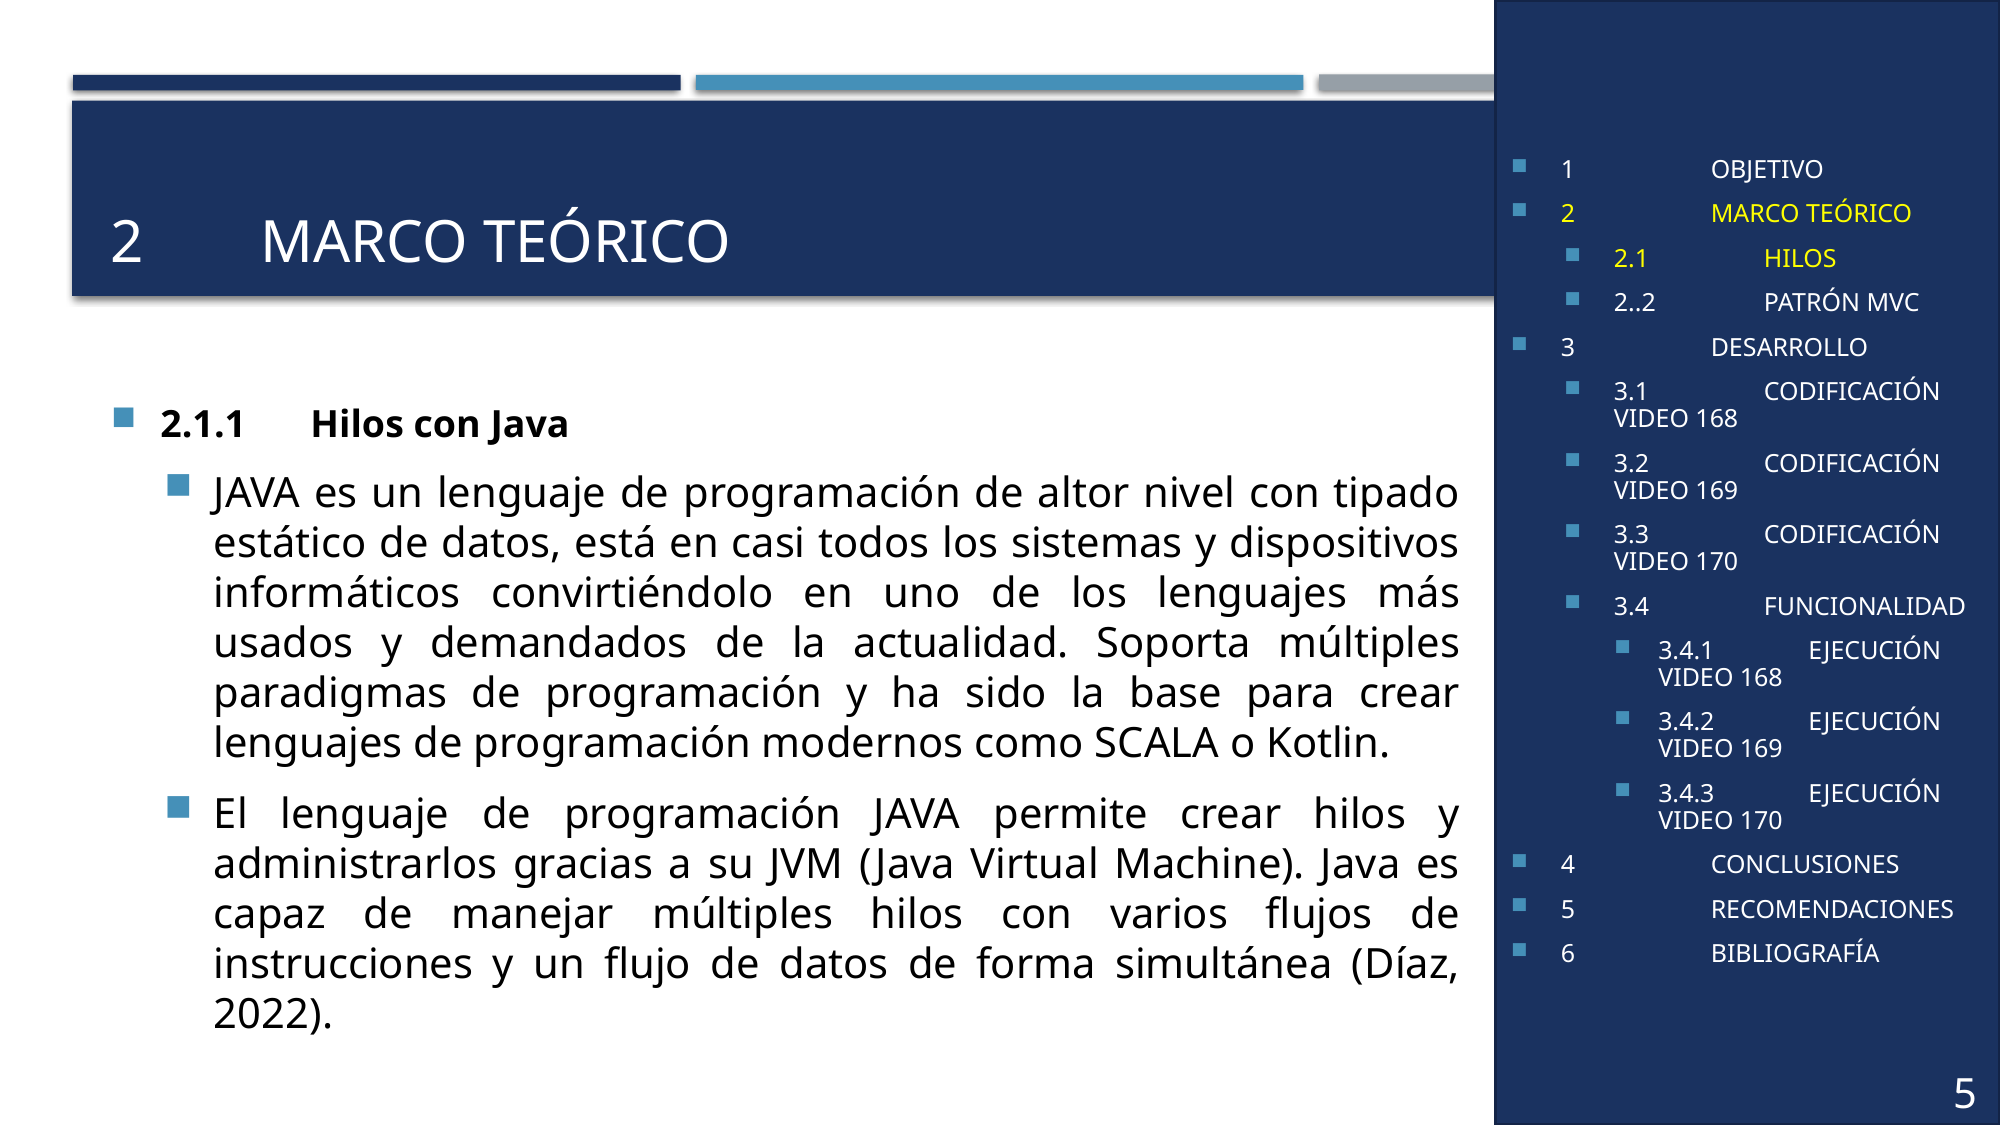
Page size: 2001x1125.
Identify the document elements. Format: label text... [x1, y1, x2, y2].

title 2 Marco teórico [95, 115, 1494, 282]
text_box 5 [1938, 1059, 2000, 1125]
text_box 1 OBJETIVO 2 MARCO TEÓRICO 2.1 HILOS 2..2 PATRÓN MVC 3 DESARROLLO 3.1 CODIFICACIÓN VIDEO 168 3.2 CODIFICACIÓN VIDEO 169 3.3 CODIFICACIÓN VIDEO 170 3.4 FUNCIONALIDAD 3.4.1 EJECUCIÓN VIDEO 168 3.4.2 EJECUCIÓN VIDEO 169 3.4.3 EJECUCIÓN VIDEO 170 4 CONCLUSIONES 5 RECOMENDACIONES 6 BIBLIOGRAFÍA [1494, 0, 2000, 1125]
list 2.1.1 Hilos con Java JAVA es un lenguaje de programación de altor nivel con tipado estático de datos, está en casi todos los sistemas y dispositivos informáticos convirtiéndolo en uno de los lenguajes más usados y demandados de la actualidad. Soporta múltiples paradigmas de programación y ha sido la base para crear lenguajes de programación modernos como SCALA o Kotlin. El lenguaje de programación JAVA permite crear hilos y administrarlos gracias a su JVM (Java Virtual Machine). Java es capaz de manejar múltiples hilos con varios flujos de instrucciones y un flujo de datos de forma simultánea (Díaz, 2022). [95, 357, 1476, 1080]
